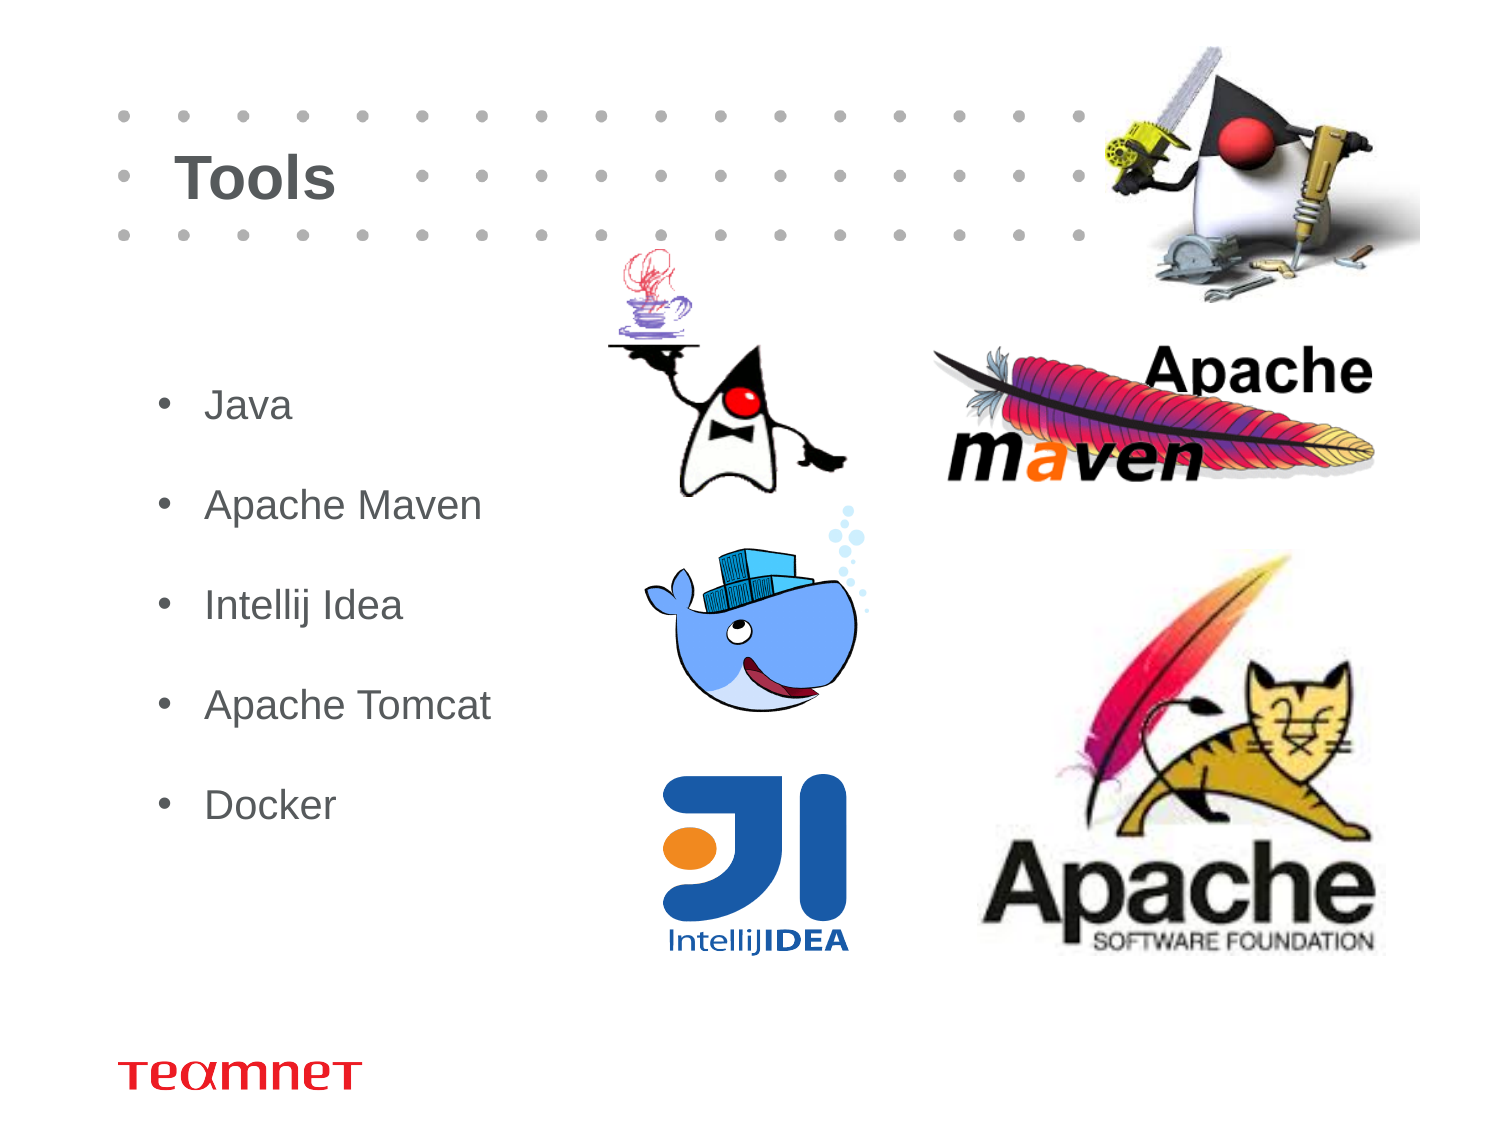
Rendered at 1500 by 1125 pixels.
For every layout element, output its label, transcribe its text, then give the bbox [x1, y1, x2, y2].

title Tools [169, 125, 416, 223]
picture [0, 0, 1500, 1125]
text_box Java Apache Maven Intellij Idea Apache Tomcat Docker [142, 370, 507, 836]
